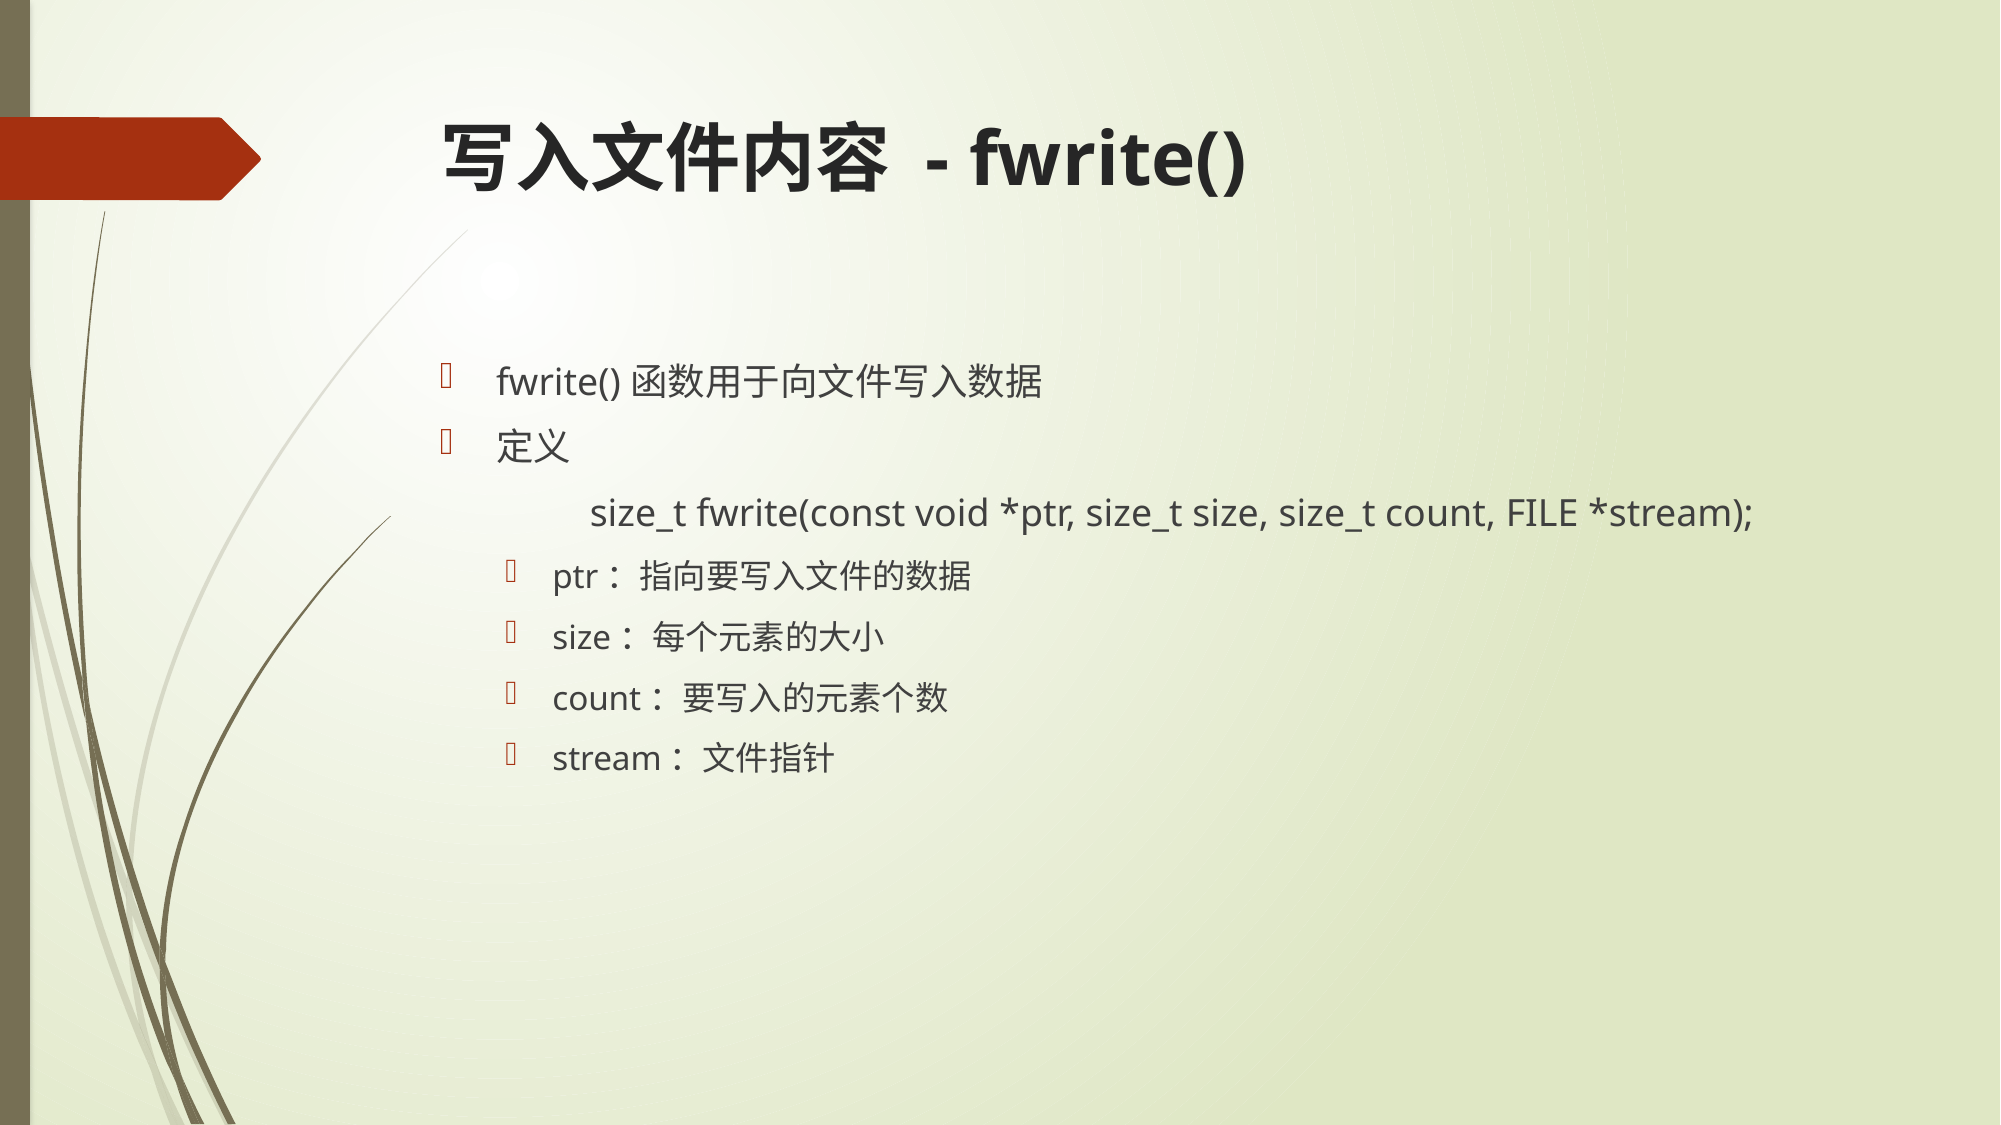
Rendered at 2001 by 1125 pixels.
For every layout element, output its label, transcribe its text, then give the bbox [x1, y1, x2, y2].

list fwrite()函数用于向文件写入数据 定义 size_t fwrite(const void *ptr, size_t size, size_t count, FILE *stream); ptr：指向要写入文件的数据 size：每个元素的大小 count：要写入的元素个数 stream：文件指针 [424, 350, 1888, 970]
title 写入文件内容 - fwrite() [425, 102, 1888, 313]
